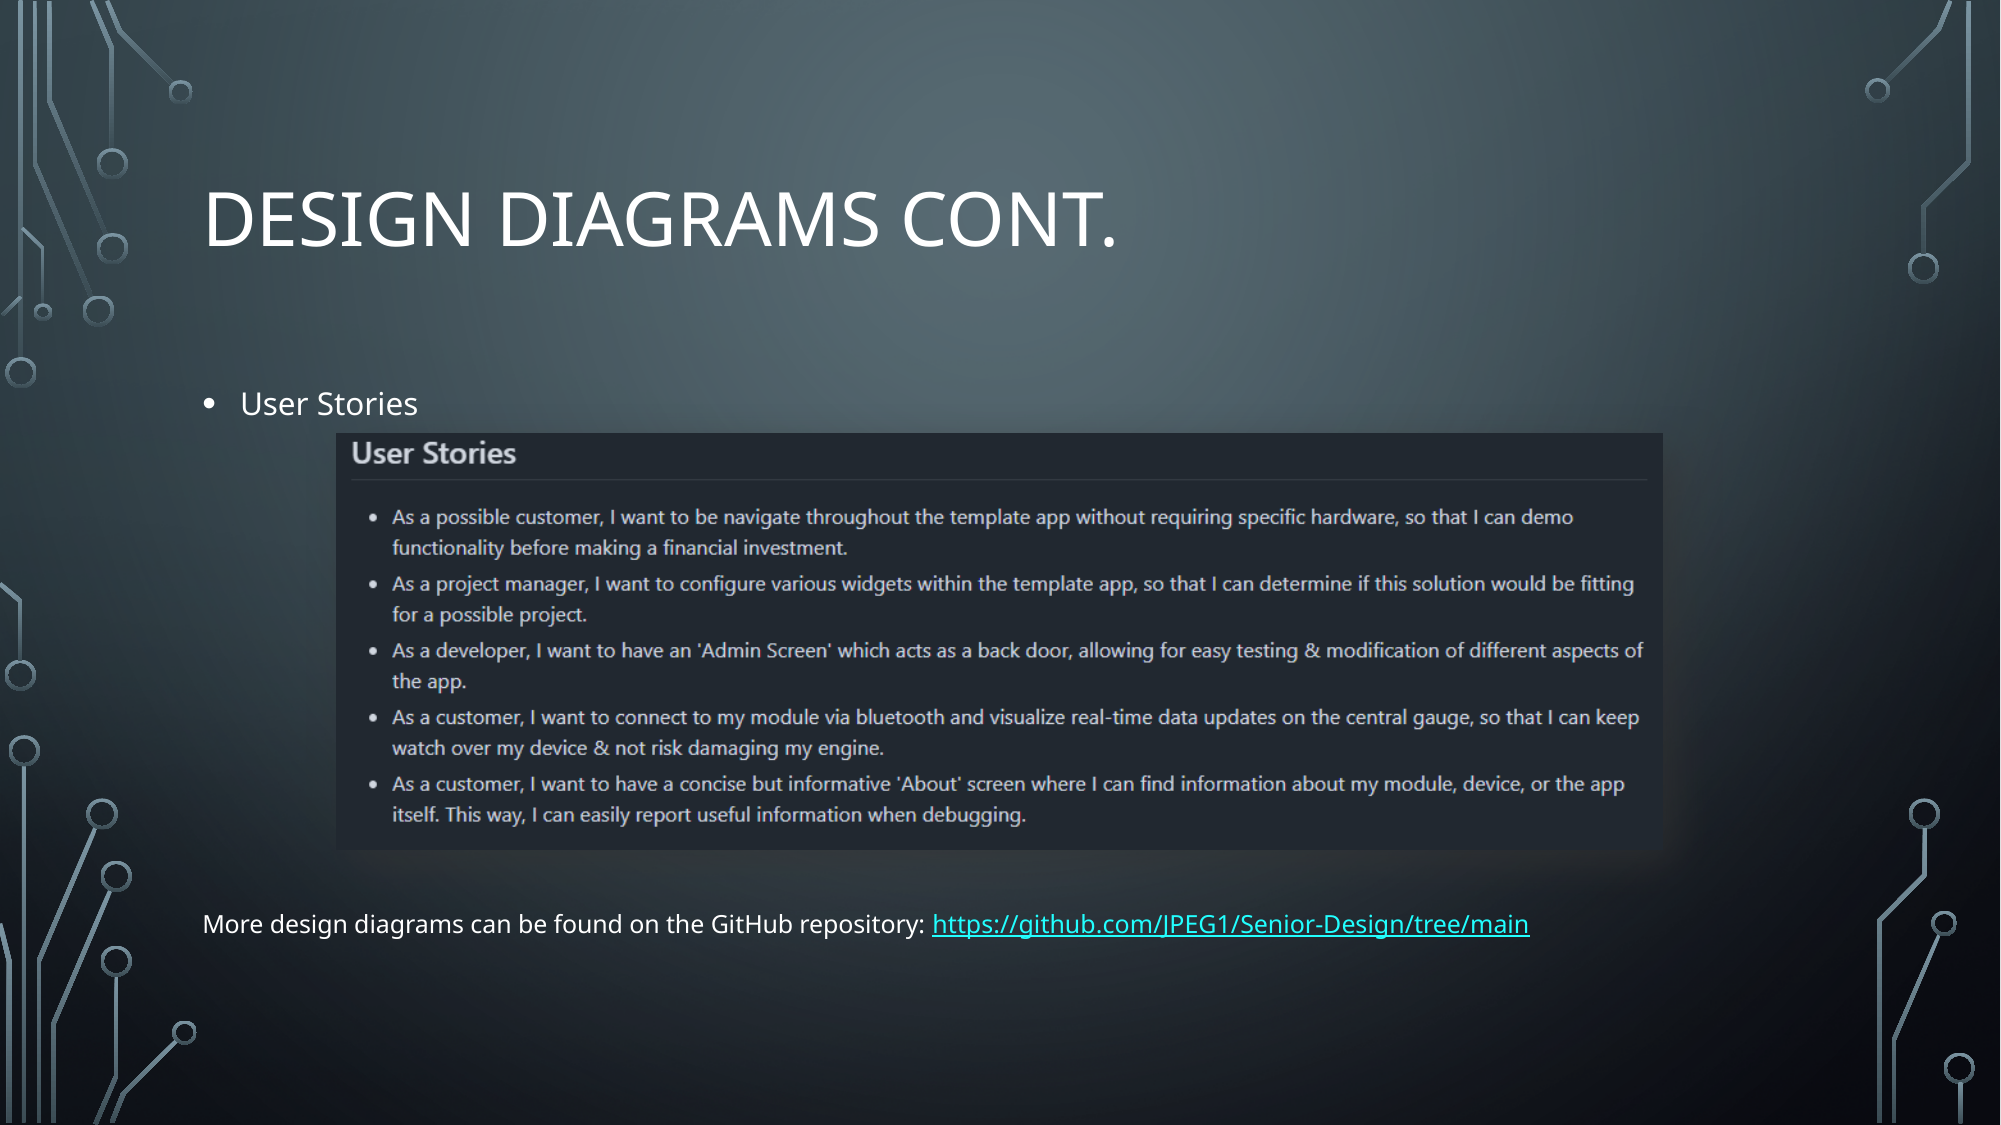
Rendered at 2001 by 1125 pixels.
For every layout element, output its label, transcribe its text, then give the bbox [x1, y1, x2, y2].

picture [336, 433, 1664, 851]
title Design Diagrams cont. [187, 101, 1813, 344]
list User Stories More design diagrams can be found on the GitHub repository: https://github.com/JPEG1/Senior-Design/tree/main [187, 369, 1813, 950]
